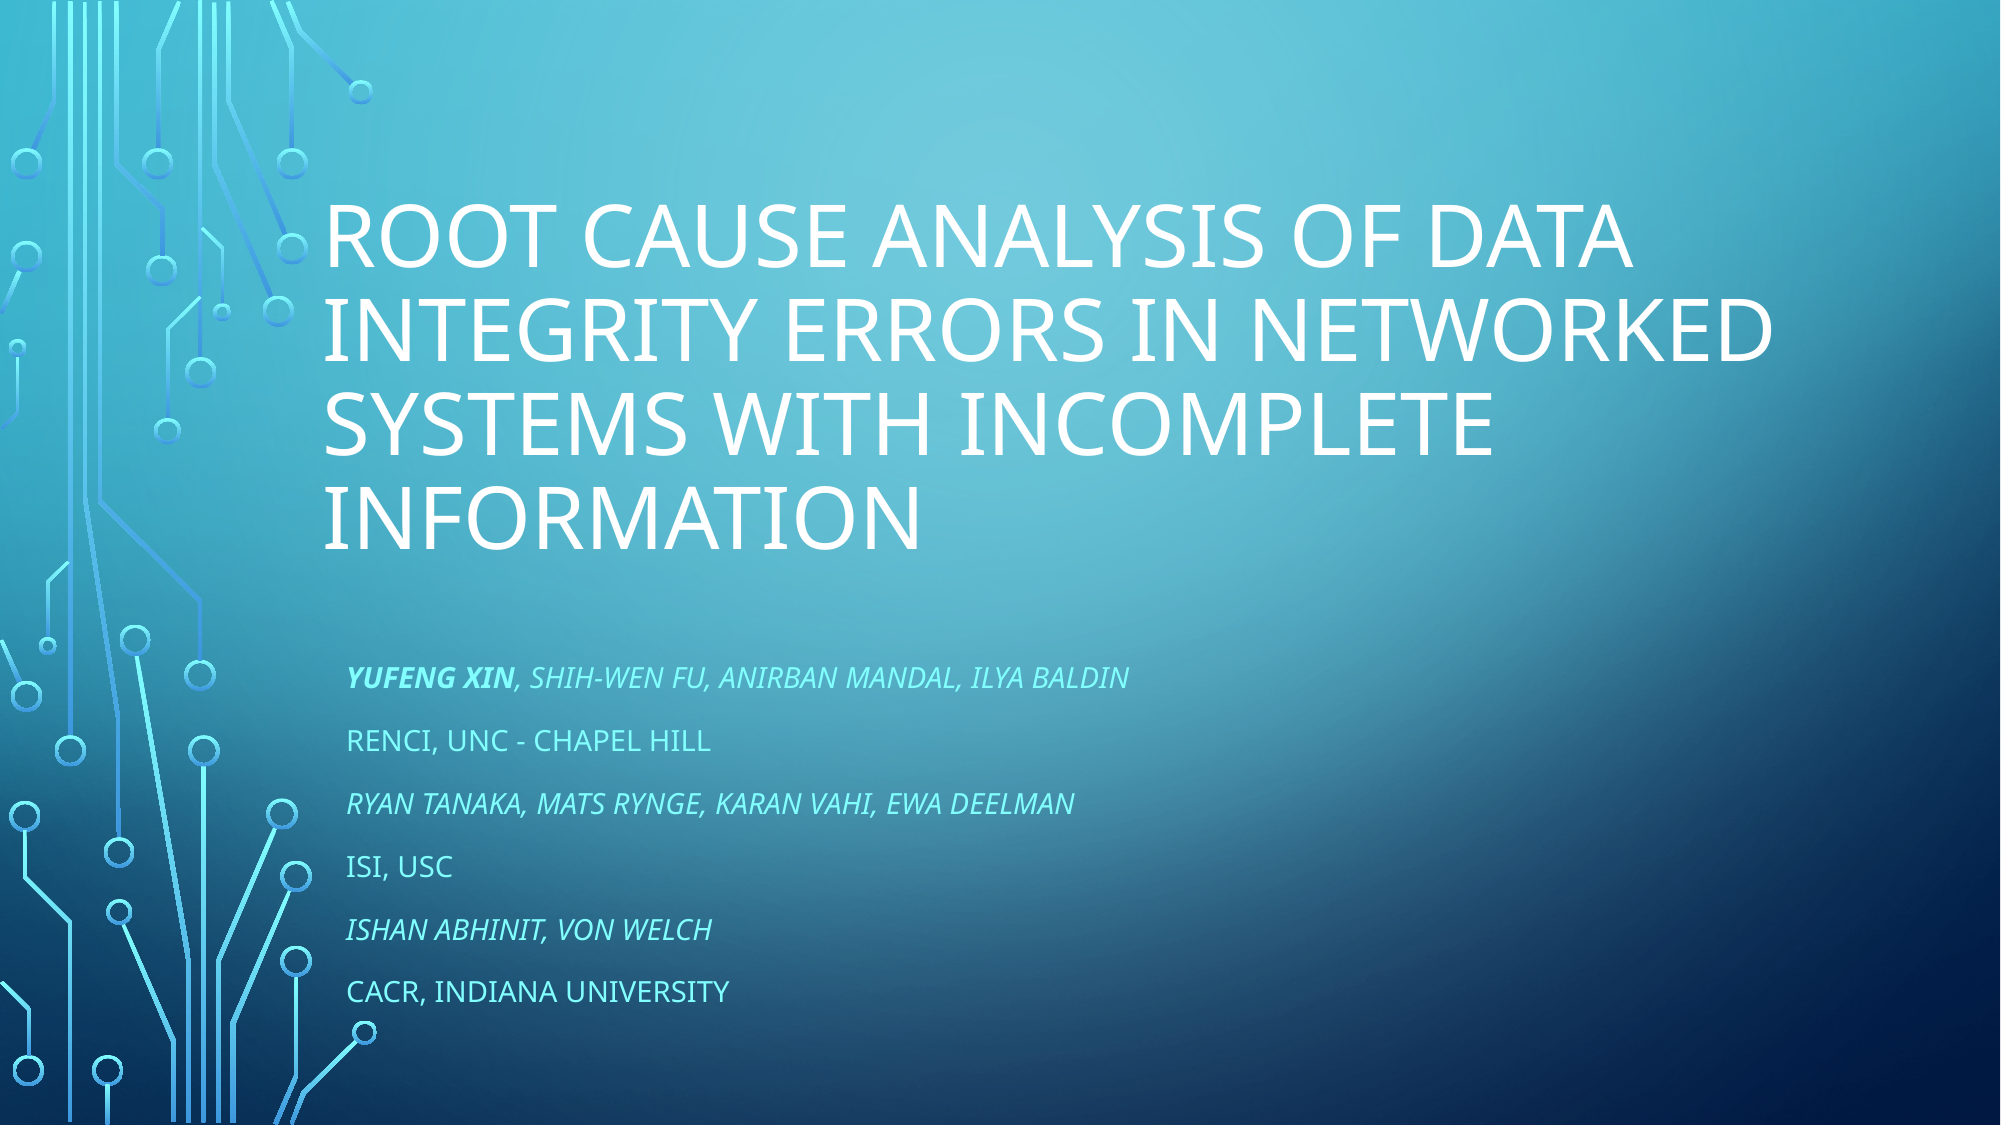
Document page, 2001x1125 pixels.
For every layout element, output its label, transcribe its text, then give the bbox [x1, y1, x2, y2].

subtitle Yufeng Xin, Shih-Wen Fu, Anirban Mandal, Ilya Baldin RENCI, UNC - Chapel HilL Ryan Tanaka, Mats Rynge, Karan Vahi, Ewa Deelman ISI, USC Ishan Abhinit, Von Welch CACR, Indiana University [331, 645, 1774, 1013]
title Root Cause Analysis of Data Integrity Errors in Networked Systems with Incomplete Information [307, 184, 1968, 576]
